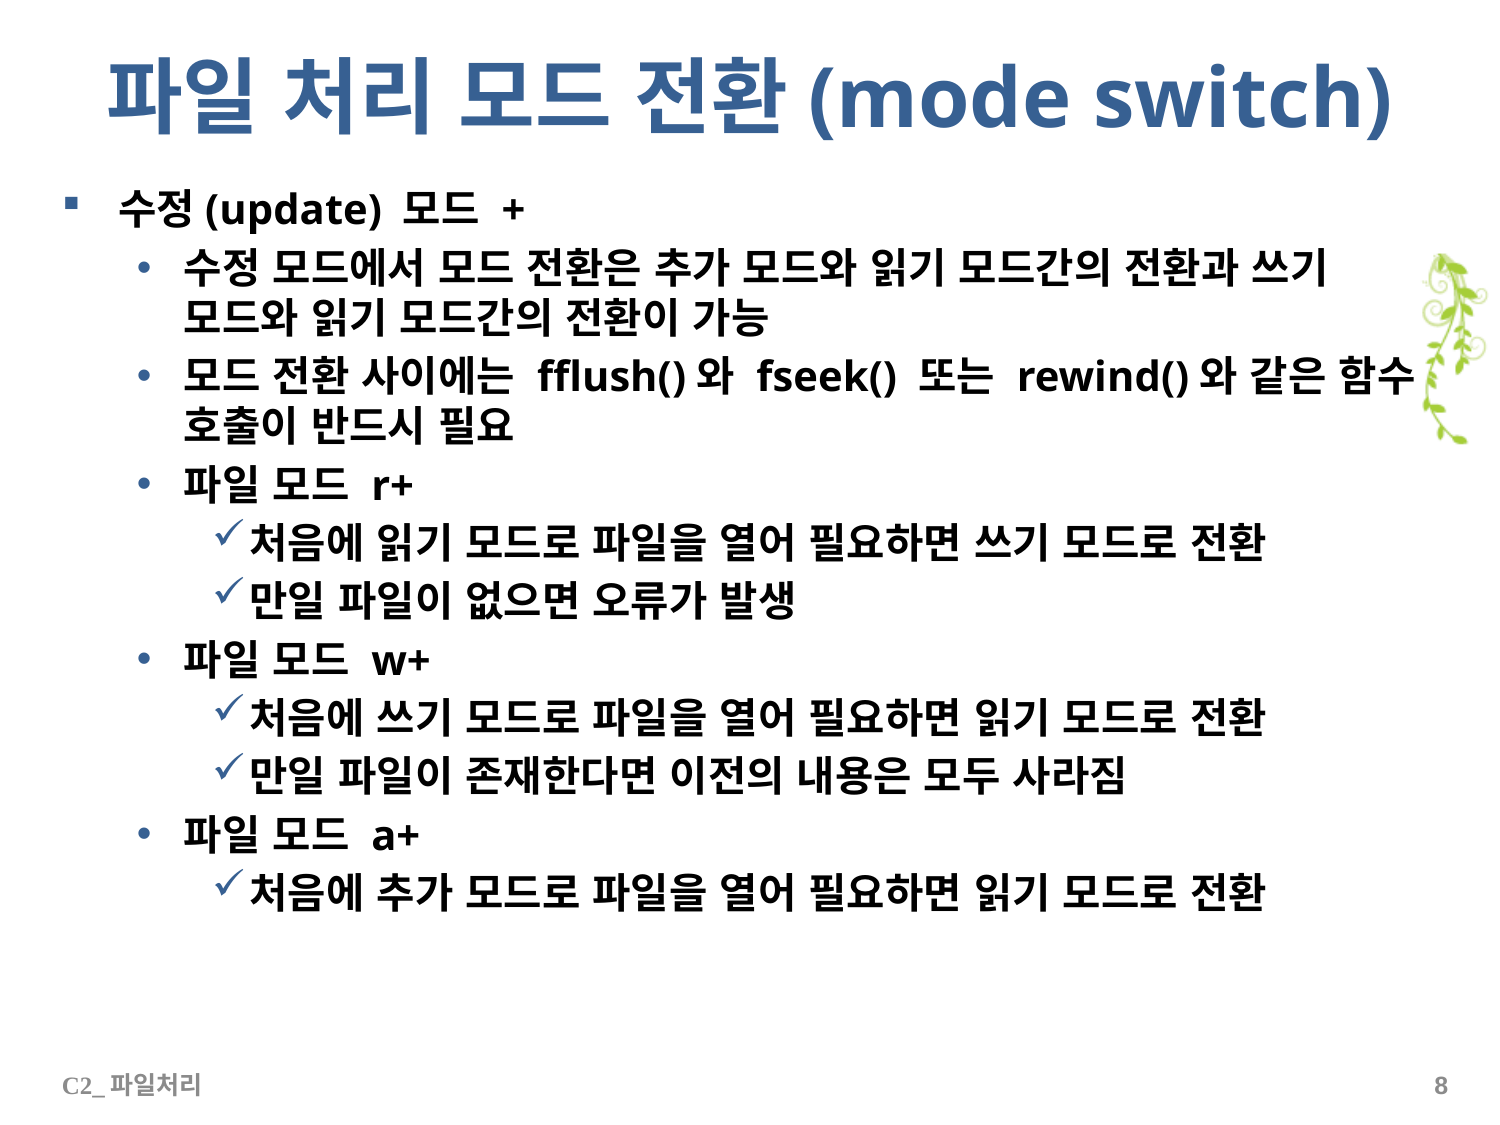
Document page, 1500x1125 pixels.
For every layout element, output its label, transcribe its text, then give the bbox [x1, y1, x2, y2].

slide_number 7 [1113, 1066, 1464, 1103]
footer C2_파일처리 [46, 1066, 522, 1103]
title 파일 처리 모드 전환(mode switch) [46, 23, 1454, 166]
picture [1454, 246, 1500, 457]
list 수정(update) 모드 + 수정 모드에서 모드 전환은 추가 모드와 읽기 모드간의 전환과 쓰기 모드와 읽기 모드간의 전환이 가능 모드 전환 사이에는 fflush()와 fseek() 또는 rewind()와 같은 함수 호출이 반드시 필요 파일 모드 r+ 처음에 읽기 모드로 파일을 열어 필요하면 쓰기 모드로 전환 만일 파일이 없으면 오류가 발생 파일 모드 w+ 처음에 쓰기 모드로 파일을 열어 필요하면 읽기 모드로 전환 만일 파일이 존재한다면 이전의 내용은 모두 사라짐 파일 모드 a+ 처음에 추가 모드로 파일을 열어 필요하면 읽기 모드로 전환 [46, 175, 1454, 1055]
